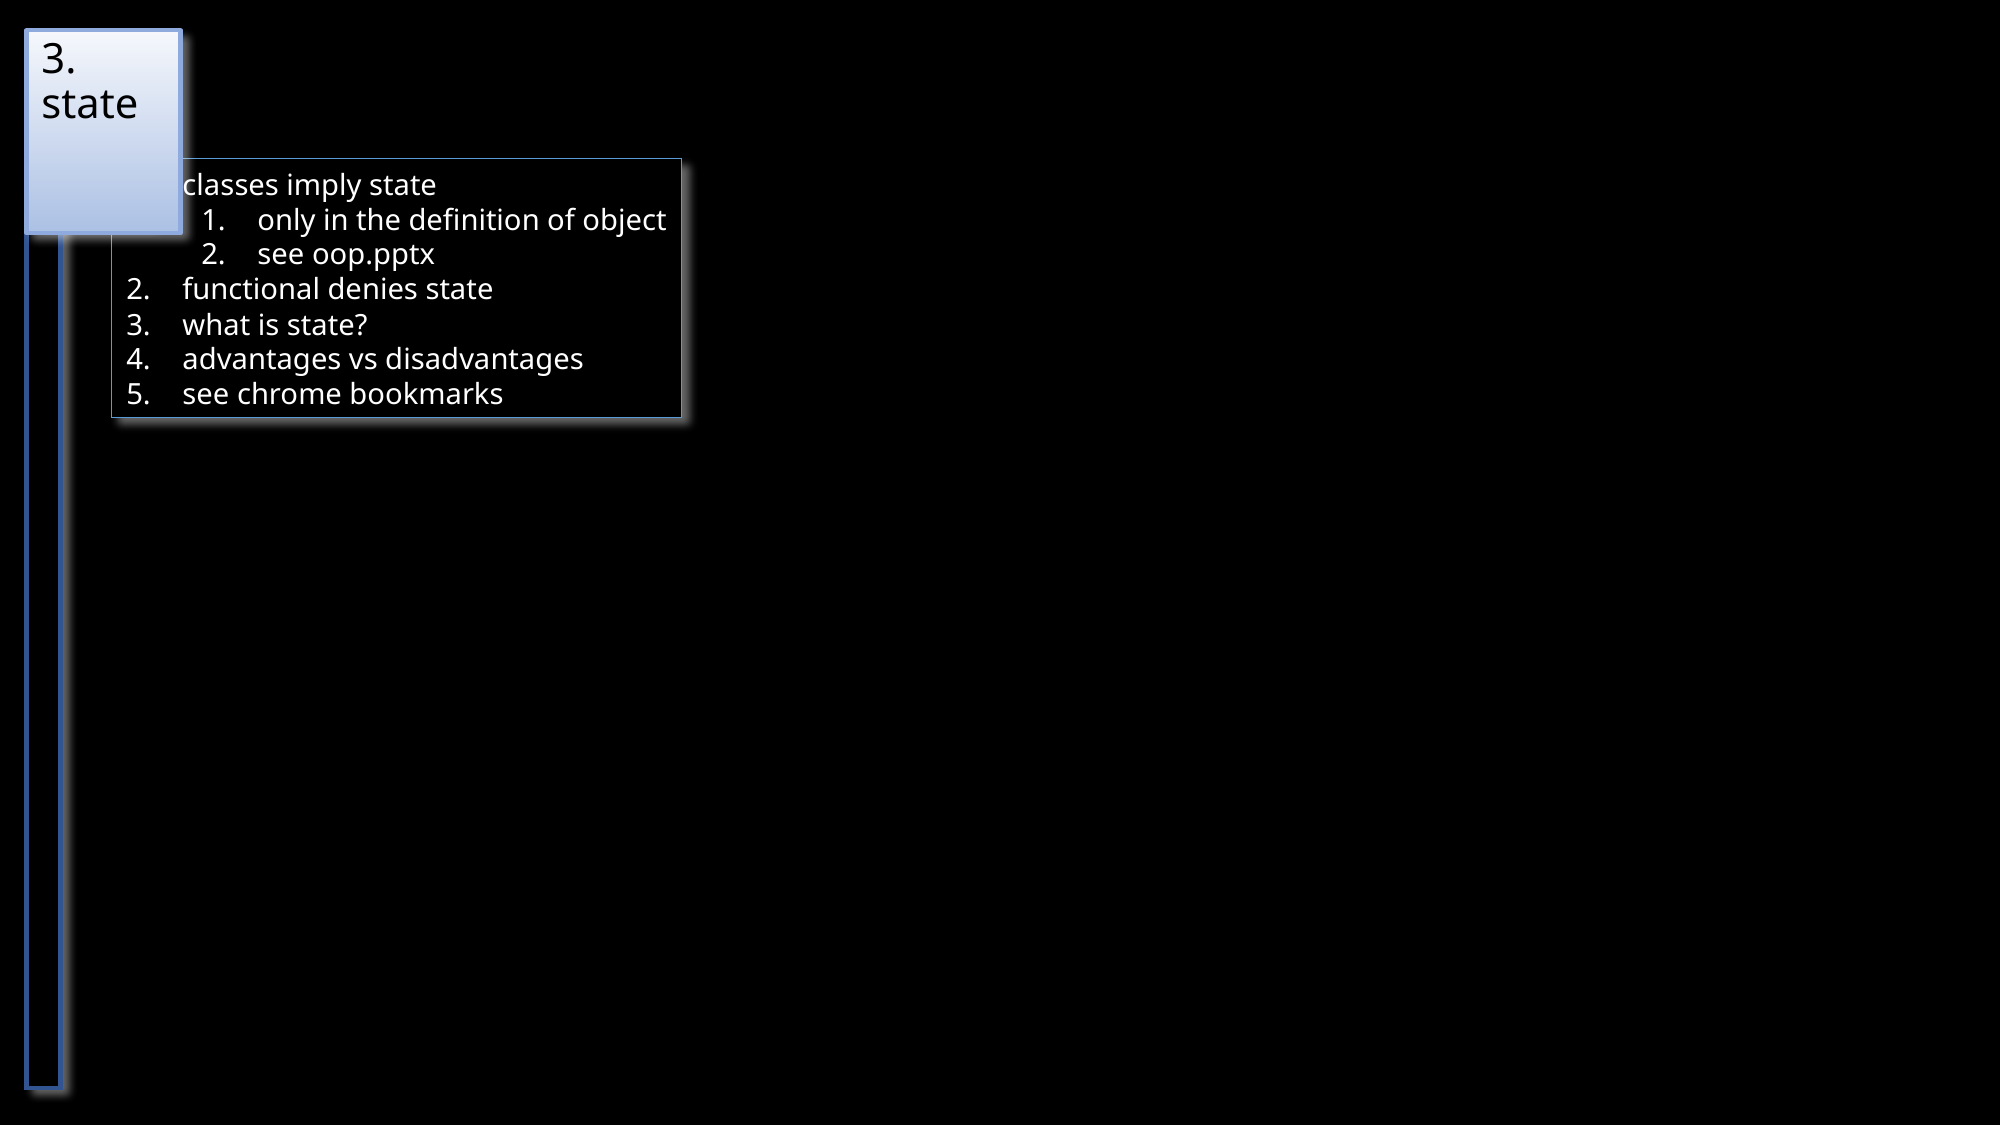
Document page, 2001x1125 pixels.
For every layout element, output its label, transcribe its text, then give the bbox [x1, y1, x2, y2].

text_box [26, 234, 61, 1088]
text_box classes imply state only in the definition of object see oop.pptx functional denies state what is state? advantages vs disadvantages see chrome bookmarks [111, 158, 682, 418]
title 3. state [26, 30, 181, 234]
